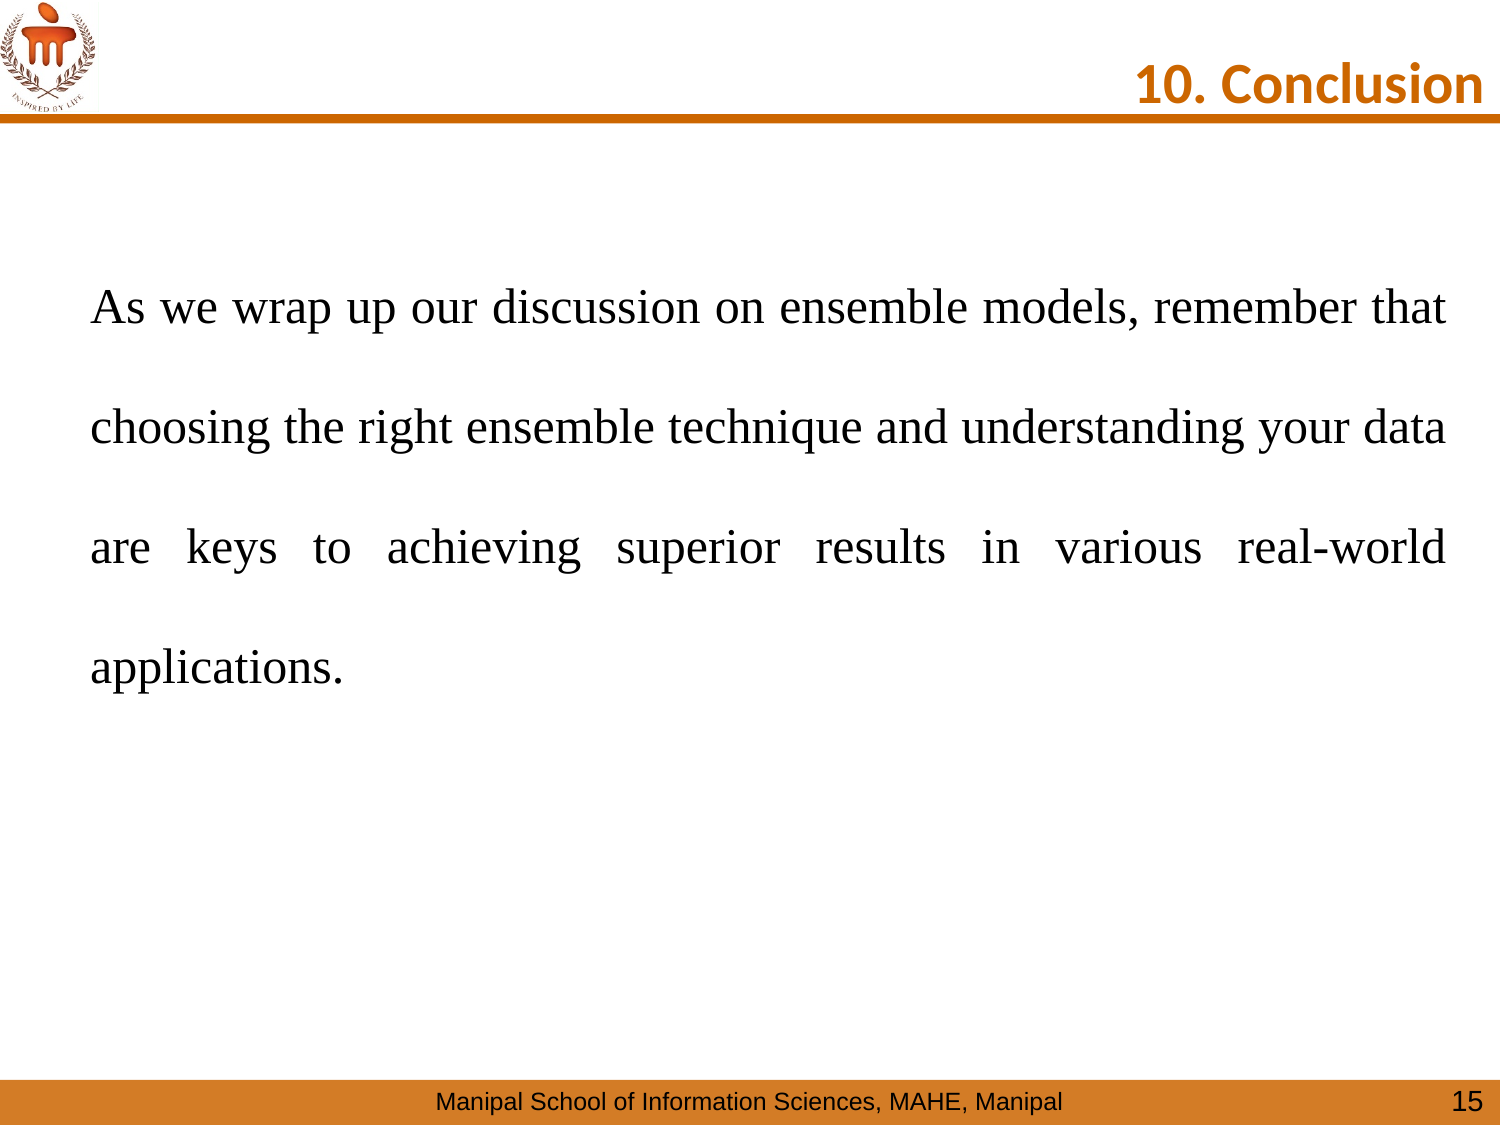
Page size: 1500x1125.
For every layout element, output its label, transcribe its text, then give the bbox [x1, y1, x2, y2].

slide_number 15 [1148, 1074, 1499, 1125]
title 10. Conclusion [549, 37, 1500, 105]
picture [0, 2, 99, 112]
list As we wrap up our discussion on ensemble models, remember that choosing the right ensemble technique and understanding your data are keys to achieving superior results in various real-world applications. [75, 341, 1463, 701]
